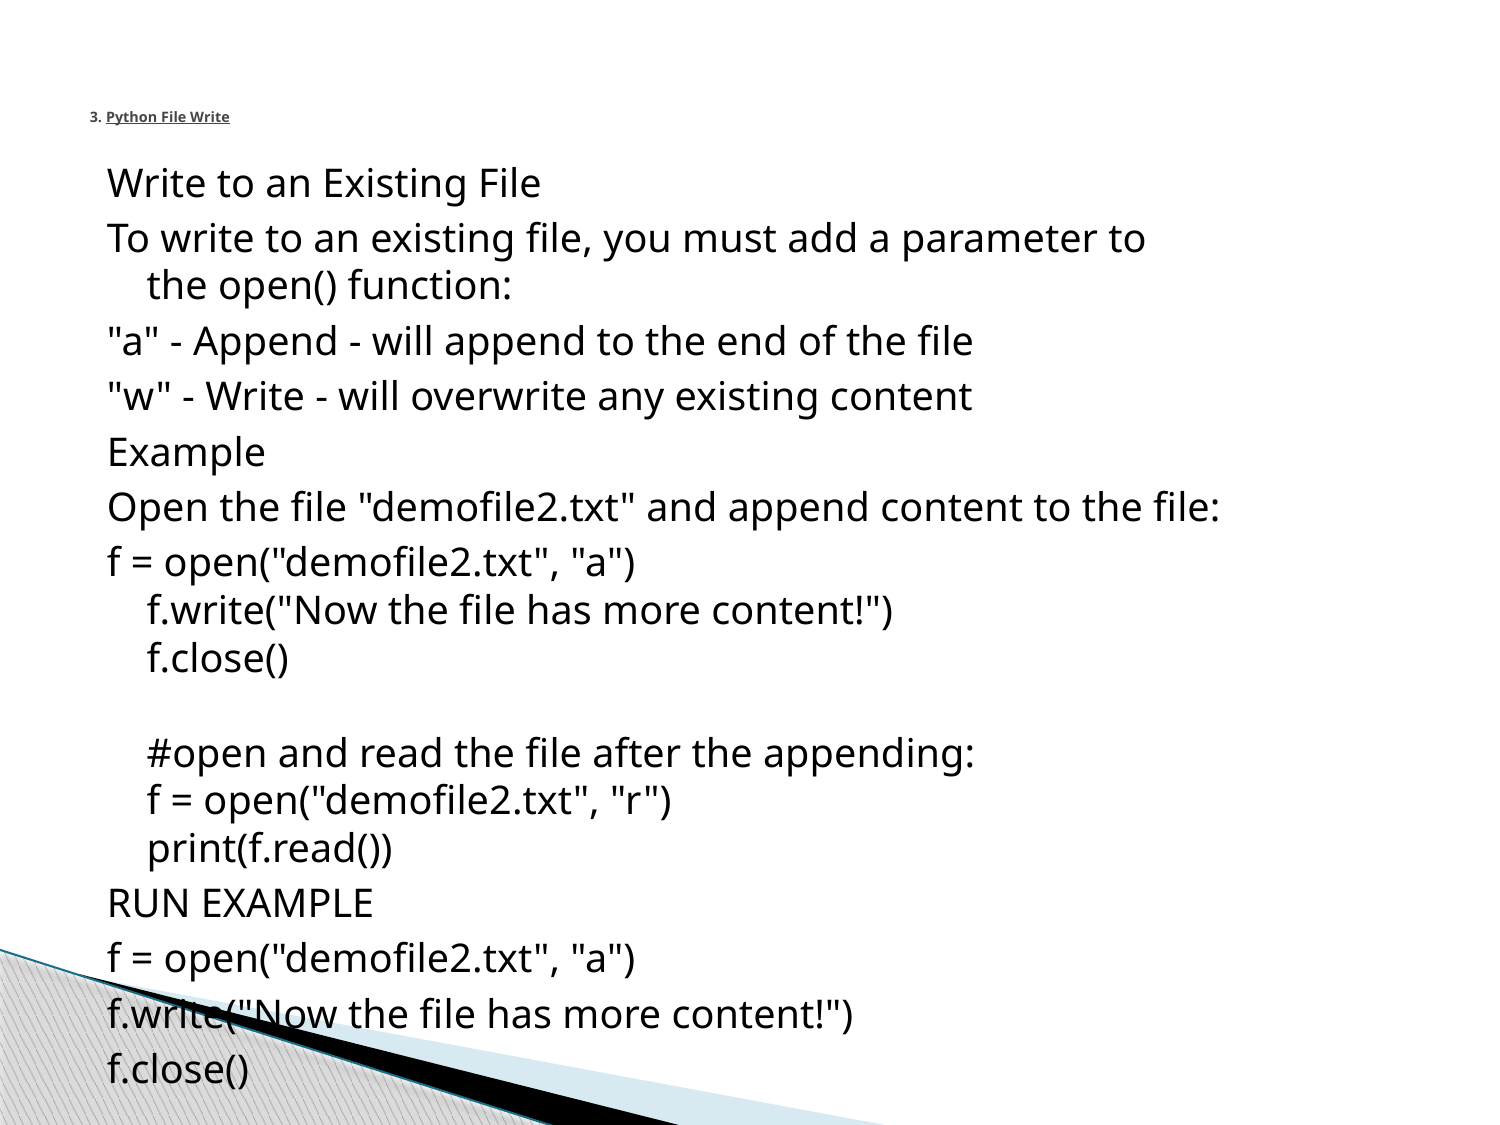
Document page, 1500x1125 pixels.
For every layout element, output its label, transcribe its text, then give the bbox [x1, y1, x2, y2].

list Write to an Existing File To write to an existing file, you must add a parameter to the open() function: "a" - Append - will append to the end of the file "w" - Write - will overwrite any existing content Example Open the file "demofile2.txt" and append content to the file: f = open("demofile2.txt", "a") f.write("Now the file has more content!") f.close() #open and read the file after the appending: f = open("demofile2.txt", "r") print(f.read()) RUN EXAMPLE f = open("demofile2.txt", "a") f.write("Now the file has more content!") f.close() [75, 150, 1425, 1100]
title 3. Python File Write [75, 99, 1425, 150]
